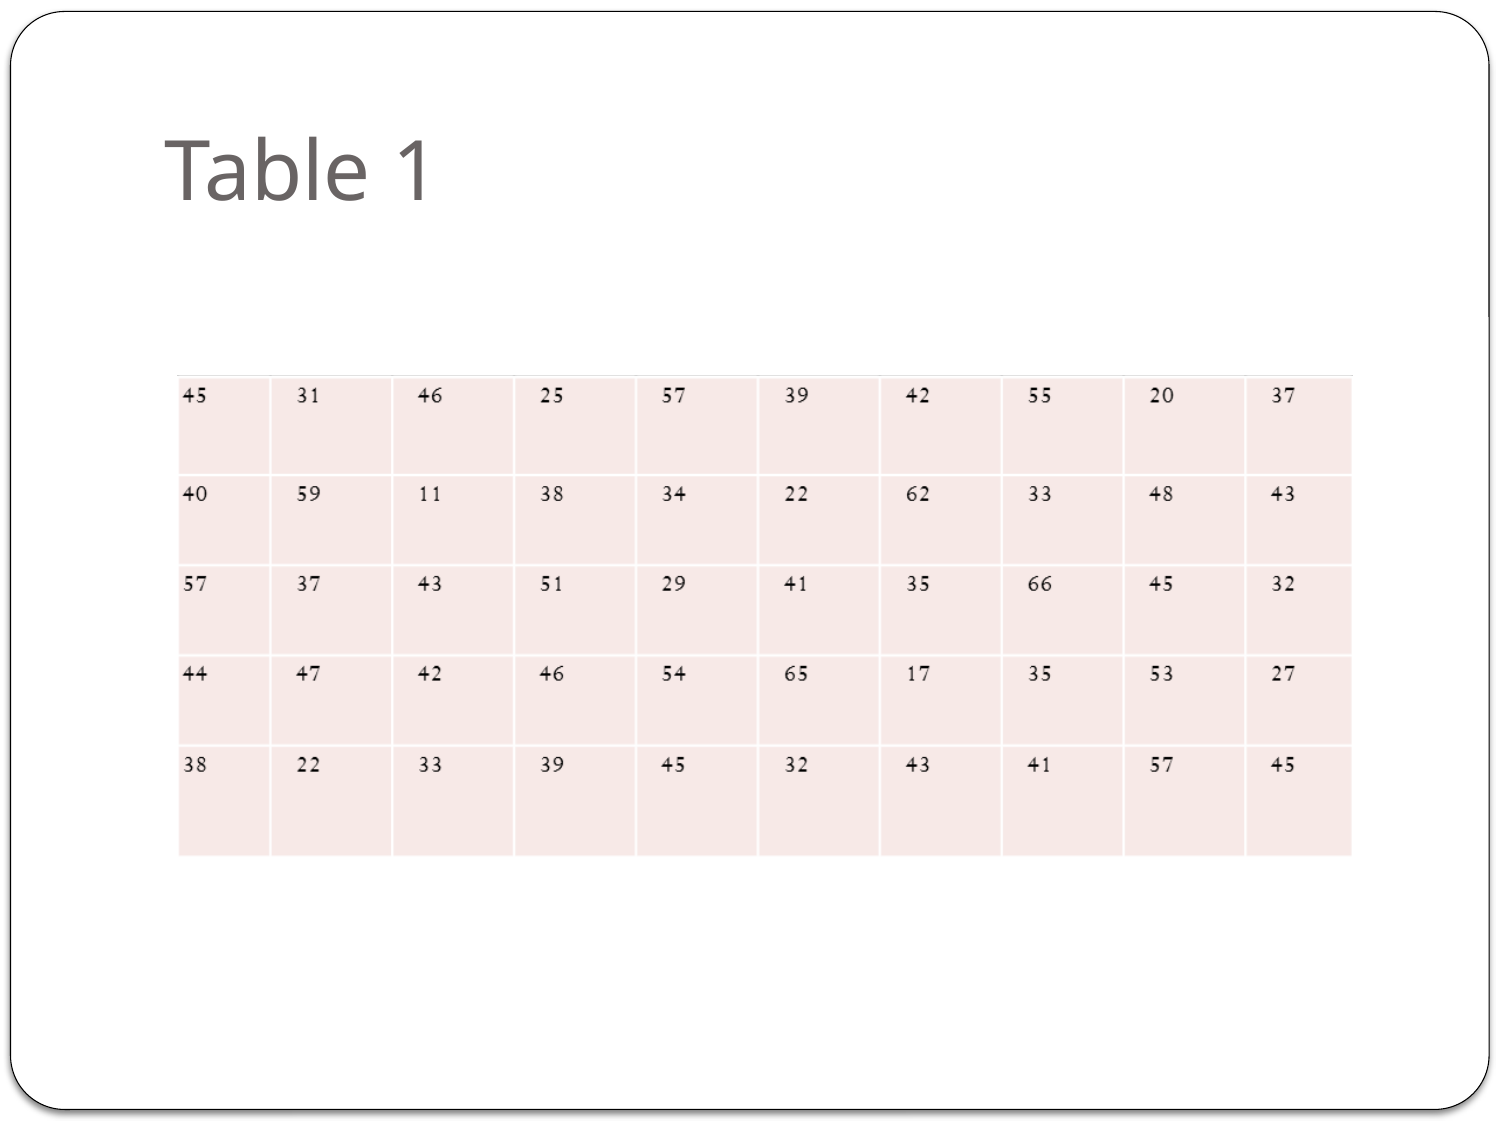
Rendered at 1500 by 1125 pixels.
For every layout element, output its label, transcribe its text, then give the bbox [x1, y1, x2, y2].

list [177, 373, 1353, 859]
title Table 1 [150, 45, 1425, 233]
